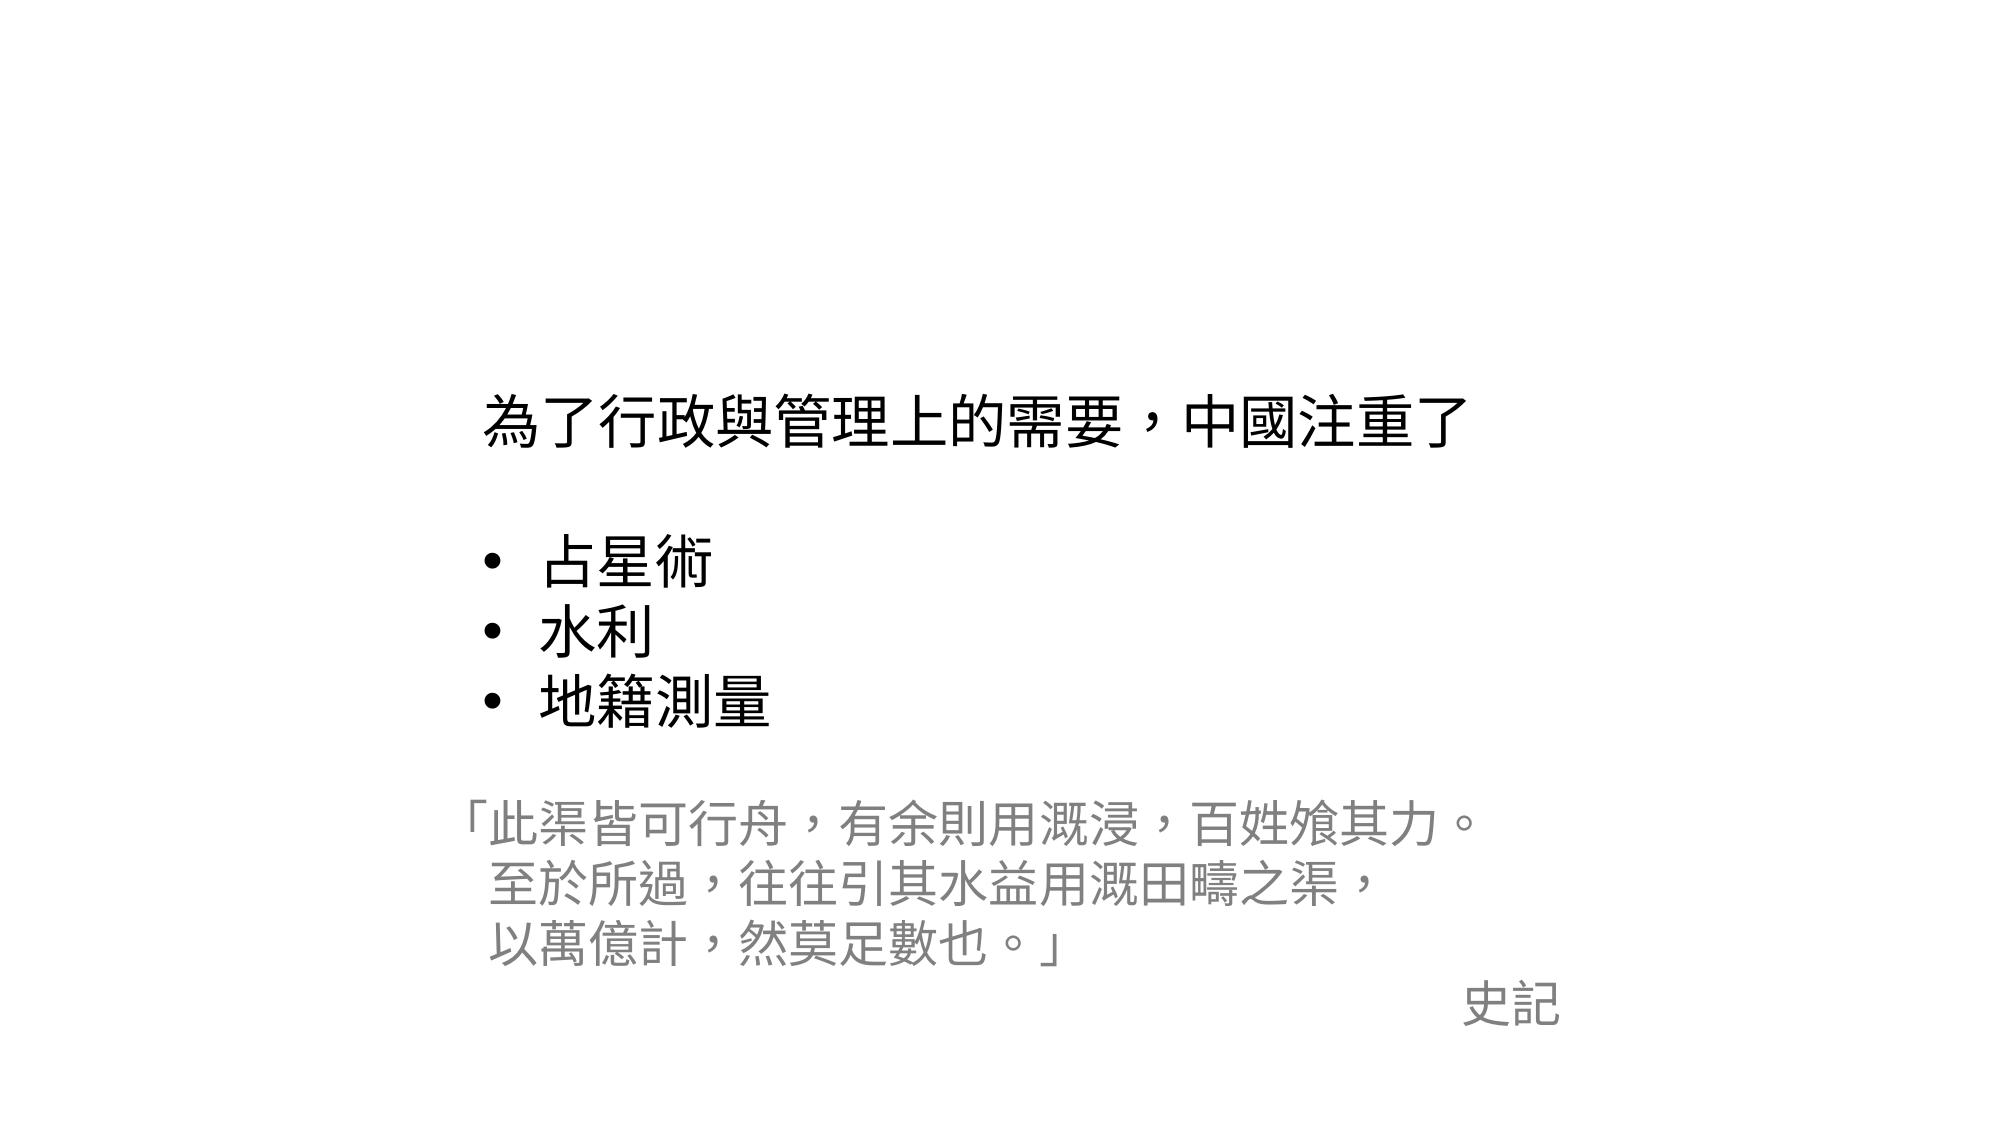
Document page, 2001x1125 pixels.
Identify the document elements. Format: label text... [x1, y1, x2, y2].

text_box 為了行政與管理上的需要，中國注重了 占星術 水利 地籍測量 [467, 378, 1533, 743]
text_box 「此渠皆可行舟，有余則用溉浸，百姓飧其力。 至於所過，往往引其水益用溉田疇之渠， 以萬億計，然莫足數也。」 史記 [424, 784, 1576, 1040]
